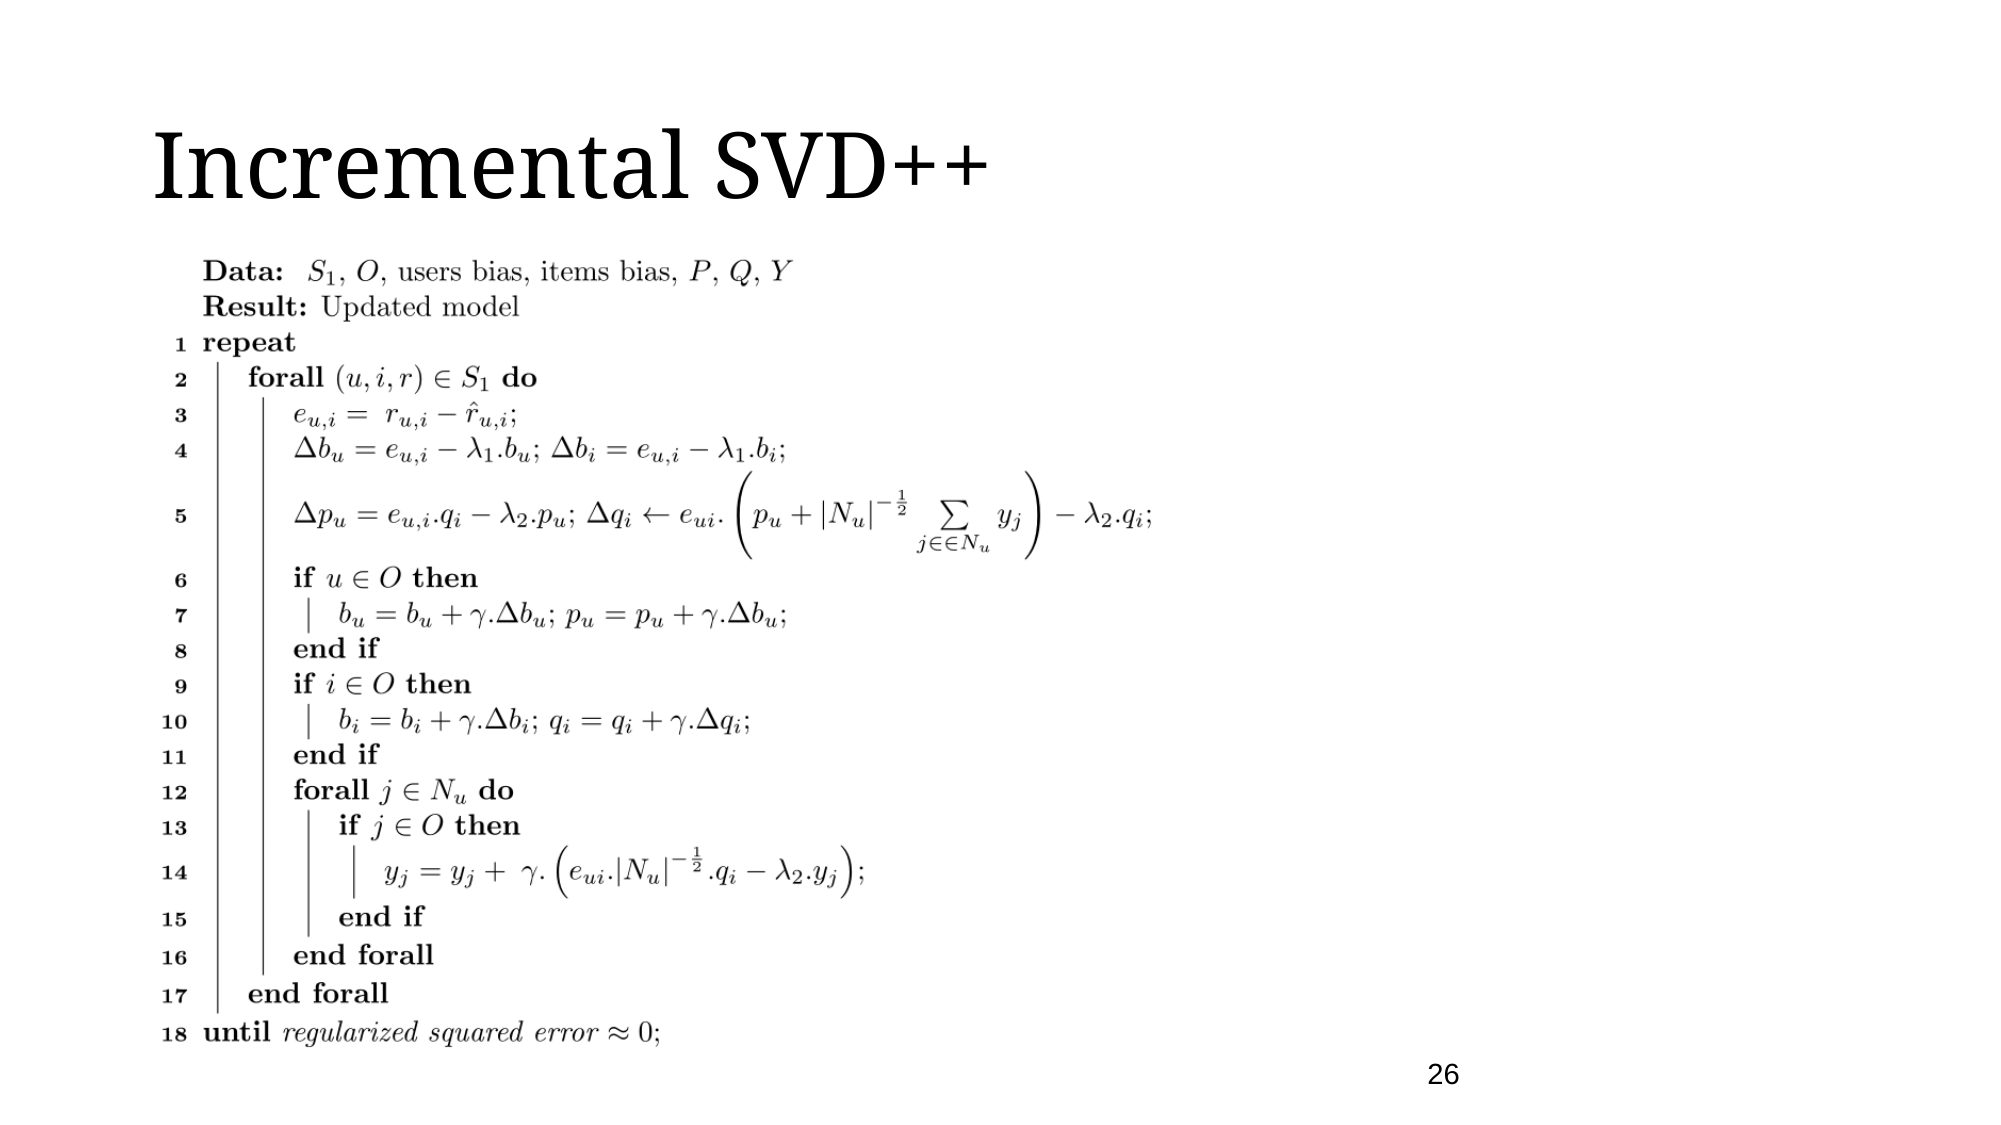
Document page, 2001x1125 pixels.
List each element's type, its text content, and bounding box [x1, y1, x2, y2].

title Incremental SVD++ [137, 59, 1863, 278]
slide_number ‹#› [1412, 1042, 1863, 1103]
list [137, 229, 1380, 1111]
